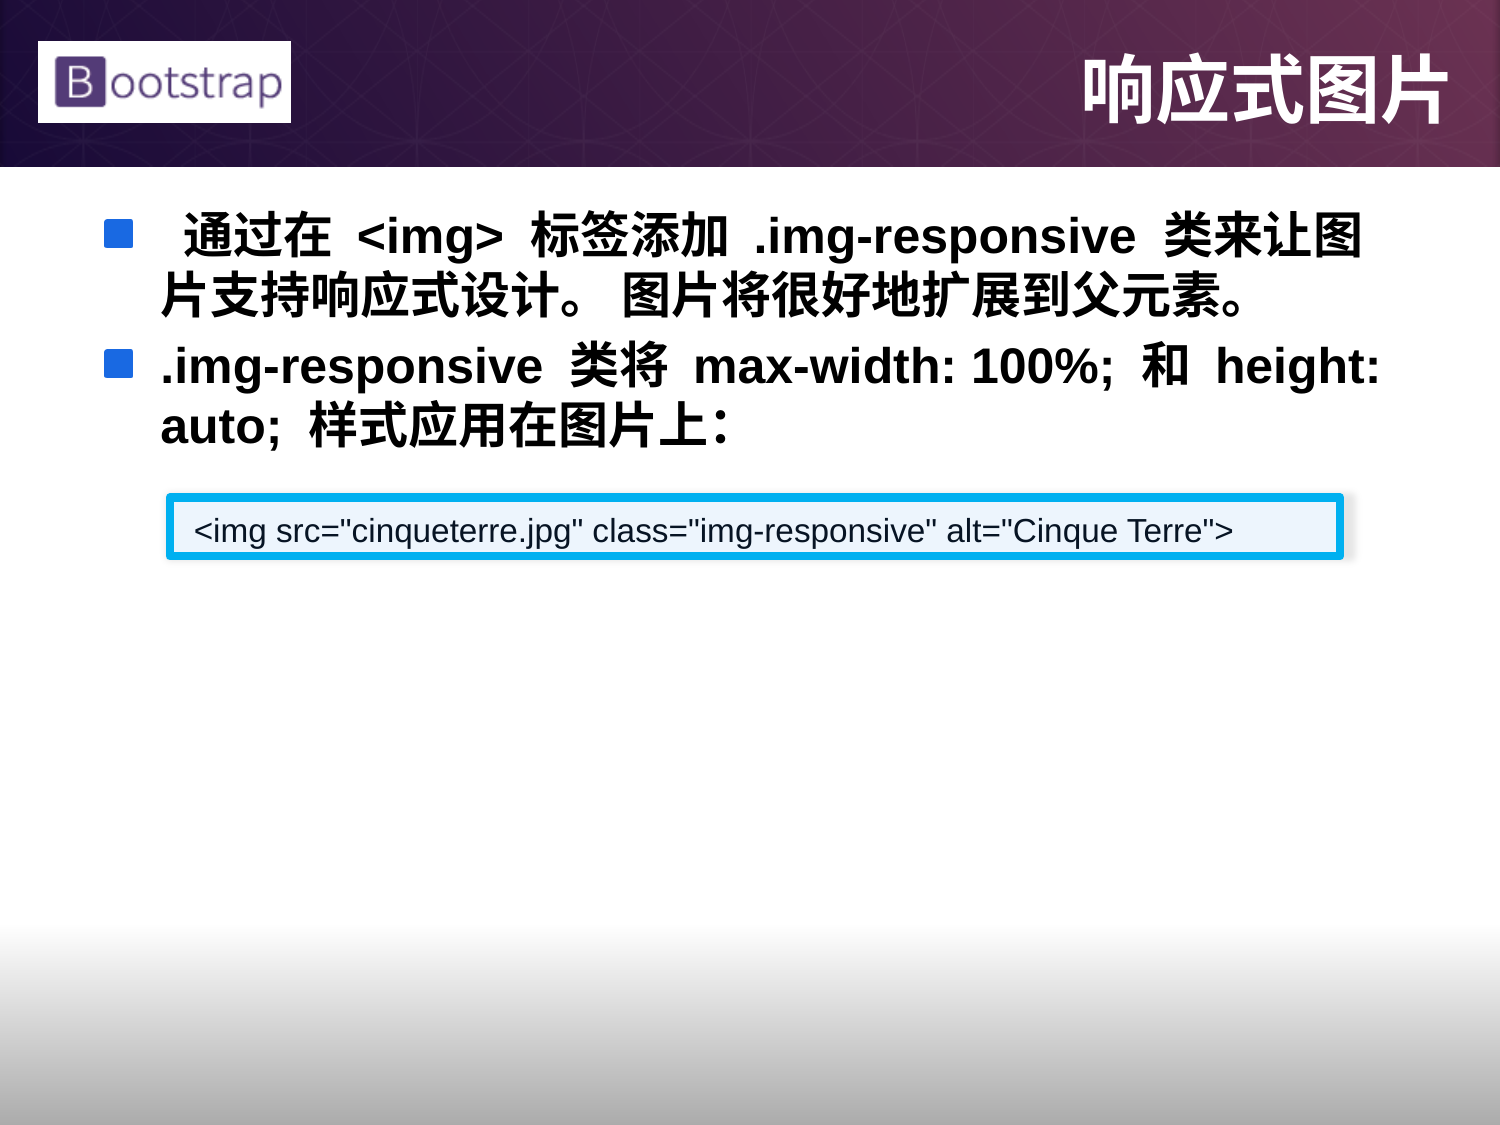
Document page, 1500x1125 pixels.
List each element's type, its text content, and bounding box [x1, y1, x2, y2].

text_box <img src="cinqueterre.jpg" class="img-responsive" alt="Cinque Terre"> [169, 497, 1341, 557]
title 响应式图片 [120, 13, 1471, 162]
list 通过在 <img> 标签添加 .img-responsive 类来让图片支持响应式设计。 图片将很好地扩展到父元素。 .img-responsive 类将 max-width: 100%; 和 height: auto; 样式应用在图片上： [88, 195, 1422, 1019]
picture [0, 0, 1500, 167]
picture [104, 349, 133, 378]
picture [104, 219, 133, 248]
